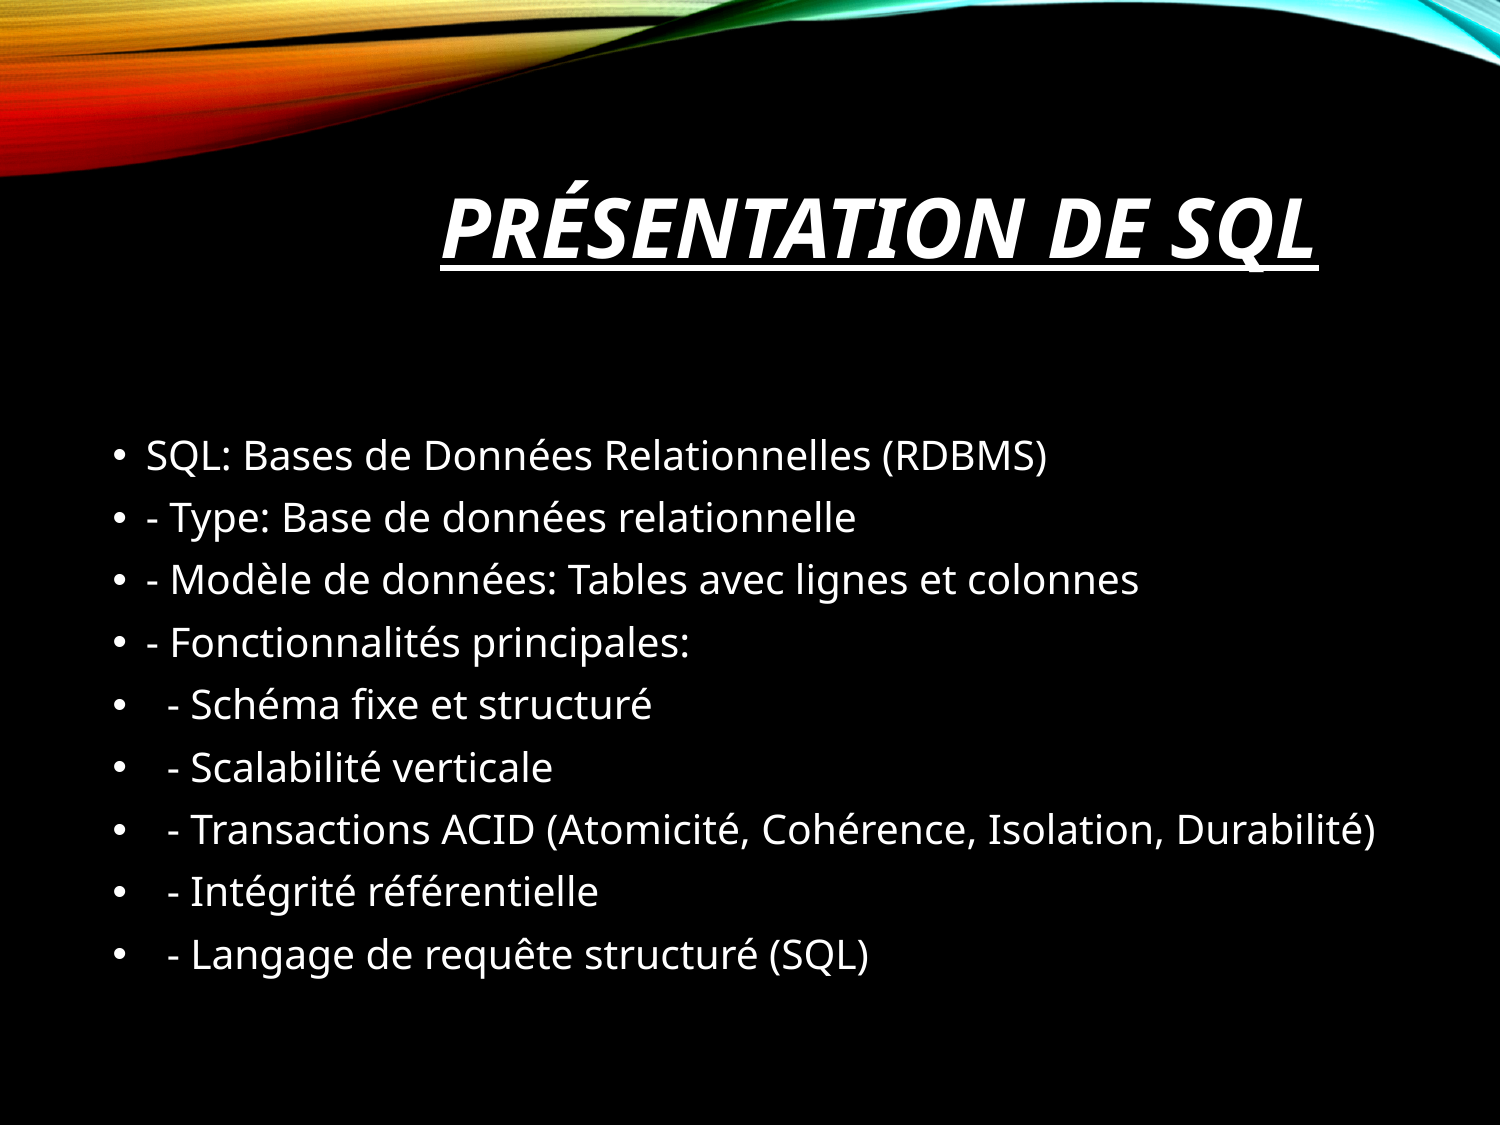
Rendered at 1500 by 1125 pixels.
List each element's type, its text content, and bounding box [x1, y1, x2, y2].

title Présentation de SQL [356, 125, 1403, 338]
picture [0, 0, 1500, 178]
list SQL: Bases de Données Relationnelles (RDBMS) - Type: Base de données relationnelle - Modèle de données: Tables avec lignes et colonnes - Fonctionnalités principales: - Schéma fixe et structuré - Scalabilité verticale - Transactions ACID (Atomicité, Cohérence, Isolation, Durabilité) - Intégrité référentielle - Langage de requête structuré (SQL) [97, 360, 1403, 1028]
